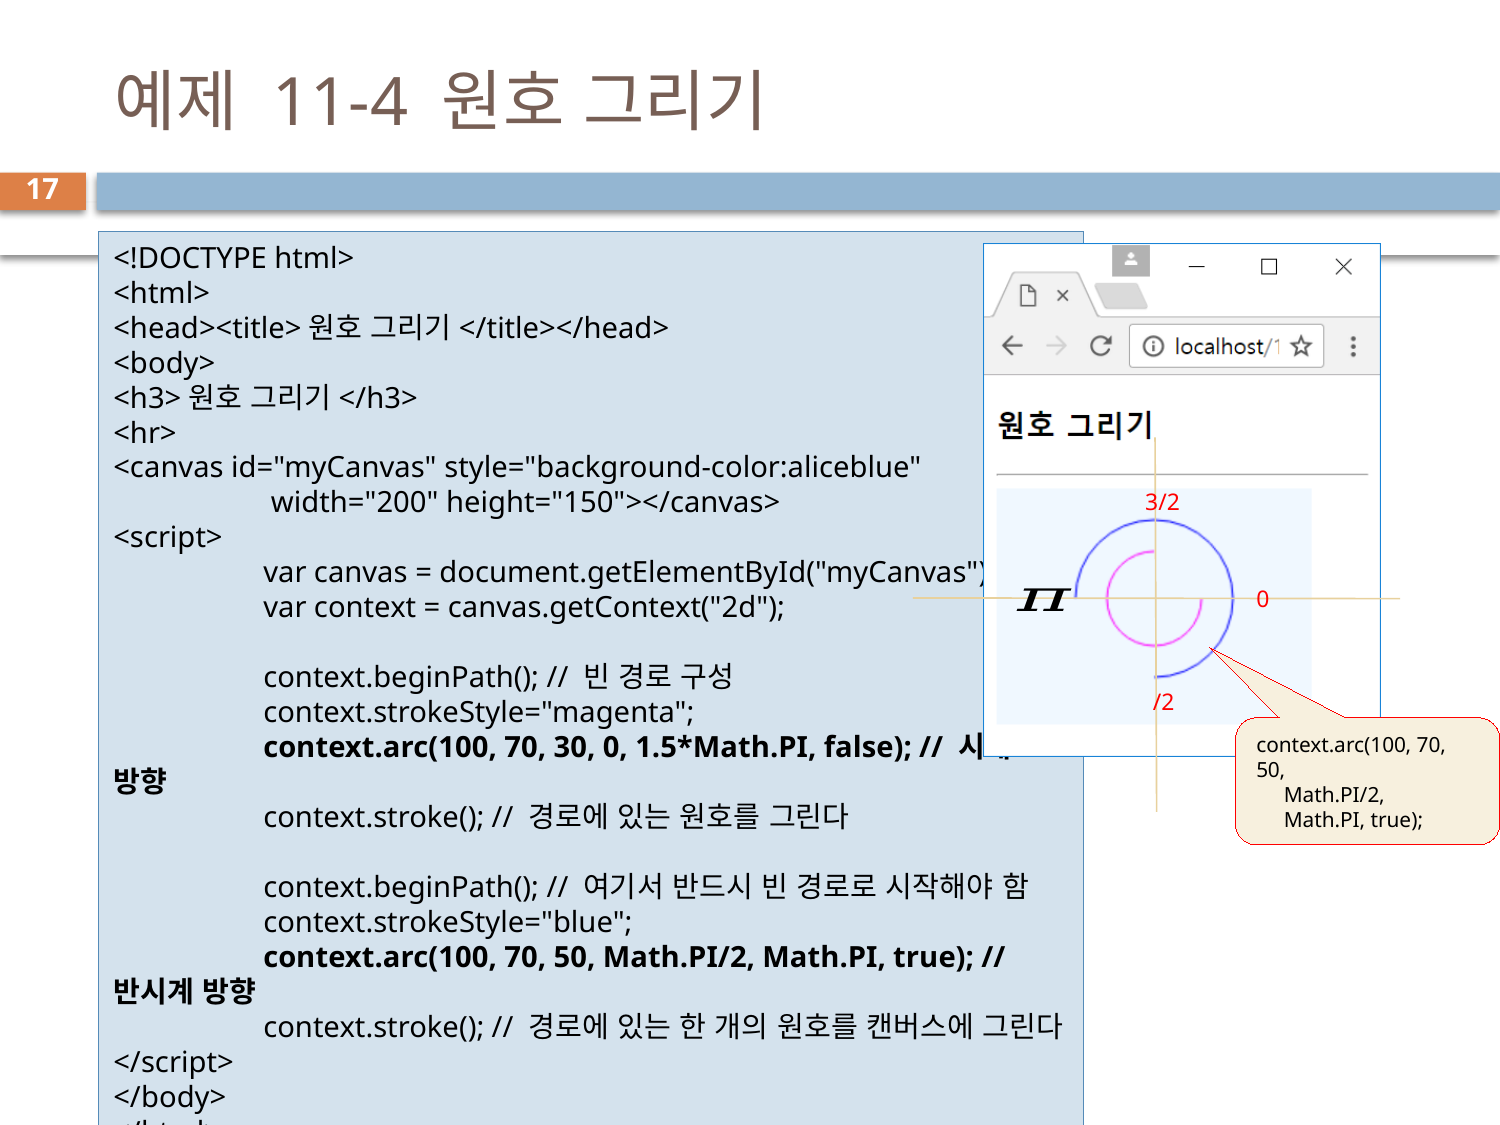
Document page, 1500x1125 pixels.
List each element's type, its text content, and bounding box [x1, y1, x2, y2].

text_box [912, 243, 1500, 819]
text_box <!DOCTYPE html> <html> <head><title>원호 그리기</title></head> <body> <h3>원호 그리기</h3> <hr> <canvas id="myCanvas" style="background-color:aliceblue" width="200" height="150"></canvas> <script> var canvas = document.getElementById("myCanvas"); var context = canvas.getContext("2d"); context.beginPath(); // 빈 경로 구성 context.strokeStyle="magenta"; context.arc(100, 70, 30, 0, 1.5*Math.PI, false); // 시계 방향 context.stroke(); // 경로에 있는 원호를 그린다 context.beginPath(); // 여기서 반드시 빈 경로로 시작해야 함 context.strokeStyle="blue"; context.arc(100, 70, 50, Math.PI/2, Math.PI, true); // 반시계 방향 context.stroke(); // 경로에 있는 한 개의 원호를 캔버스에 그린다 </script> </body> </html> [98, 231, 1084, 1125]
slide_number 17 [0, 170, 87, 211]
title 예제 11-4 원호 그리기 [99, 37, 1438, 161]
